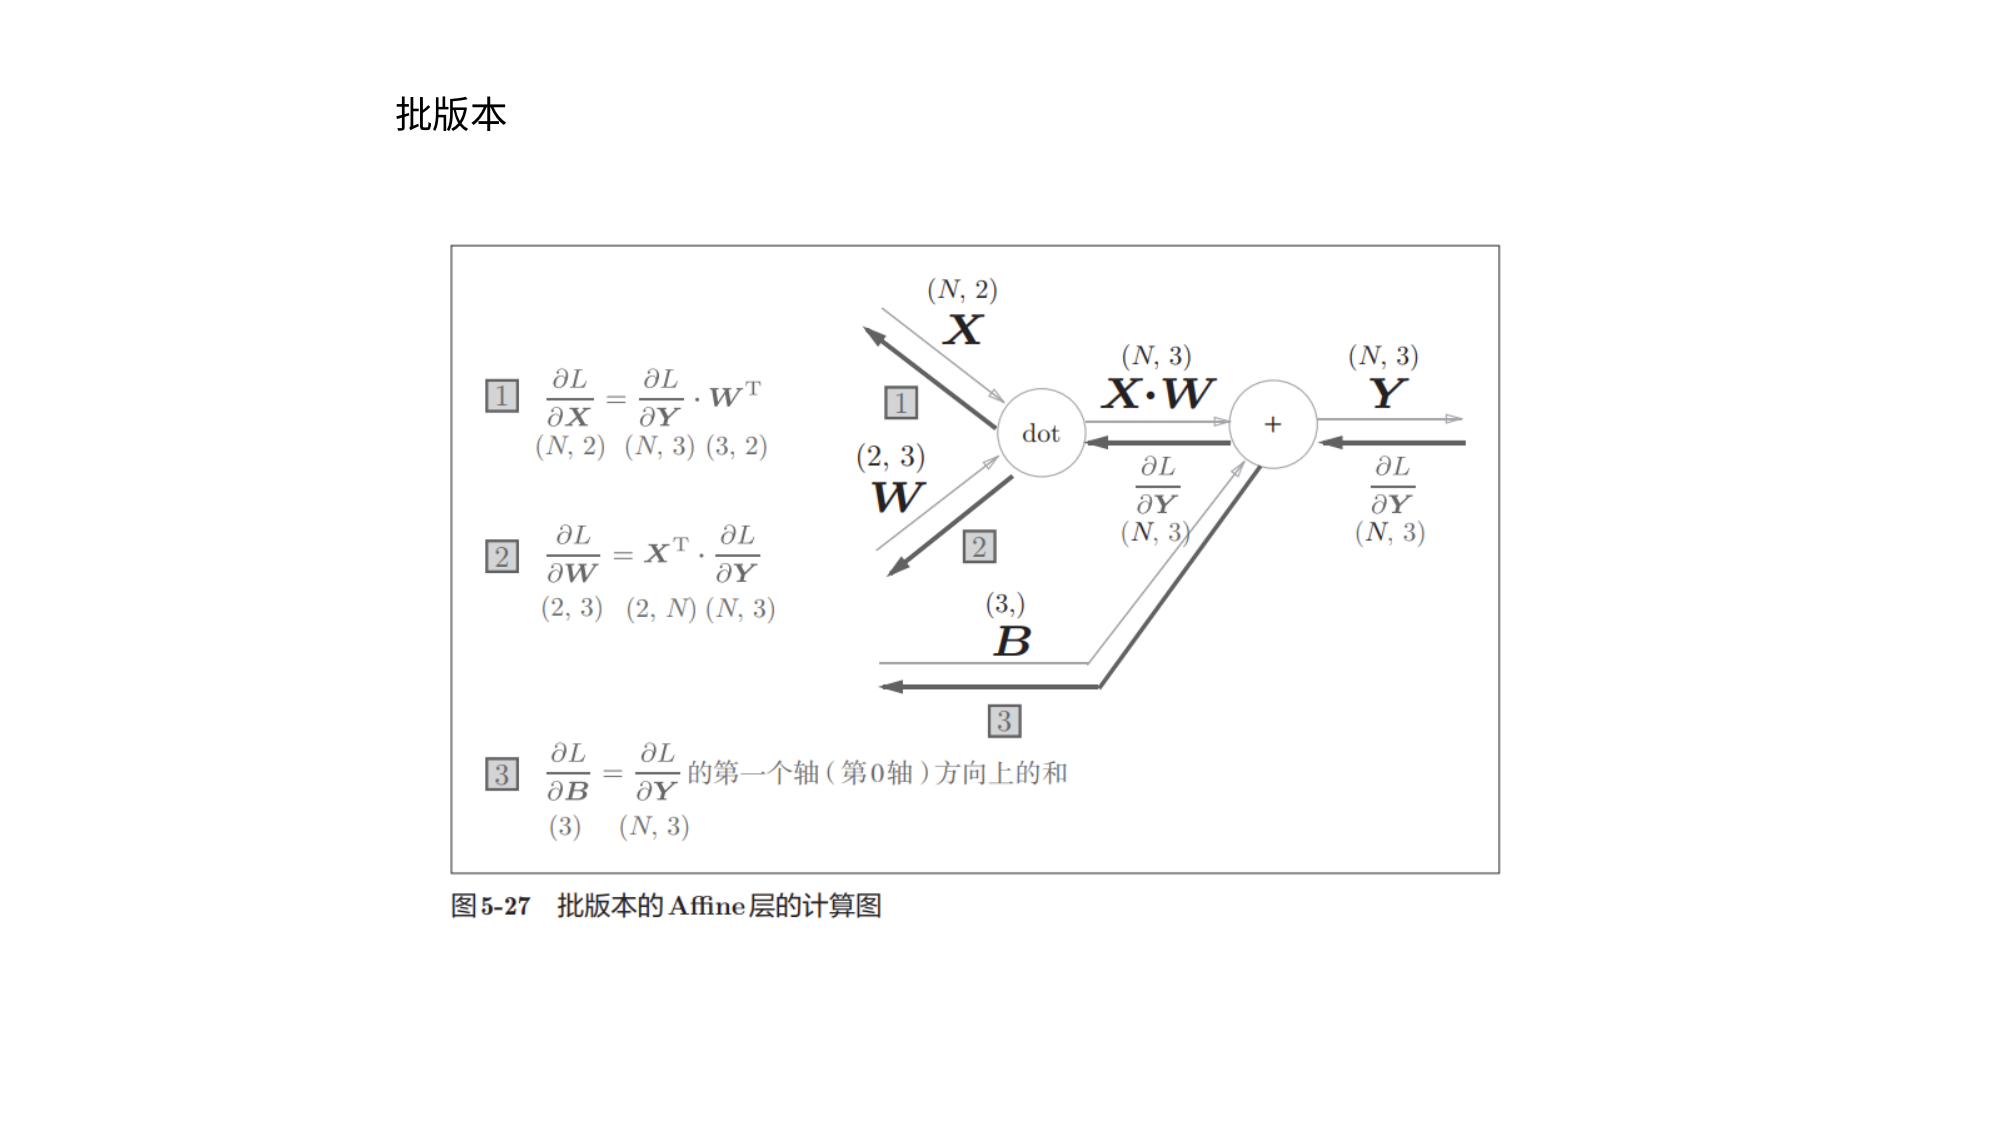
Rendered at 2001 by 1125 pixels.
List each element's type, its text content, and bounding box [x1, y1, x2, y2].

picture [394, 223, 1606, 976]
text_box 批版本 [380, 83, 663, 144]
